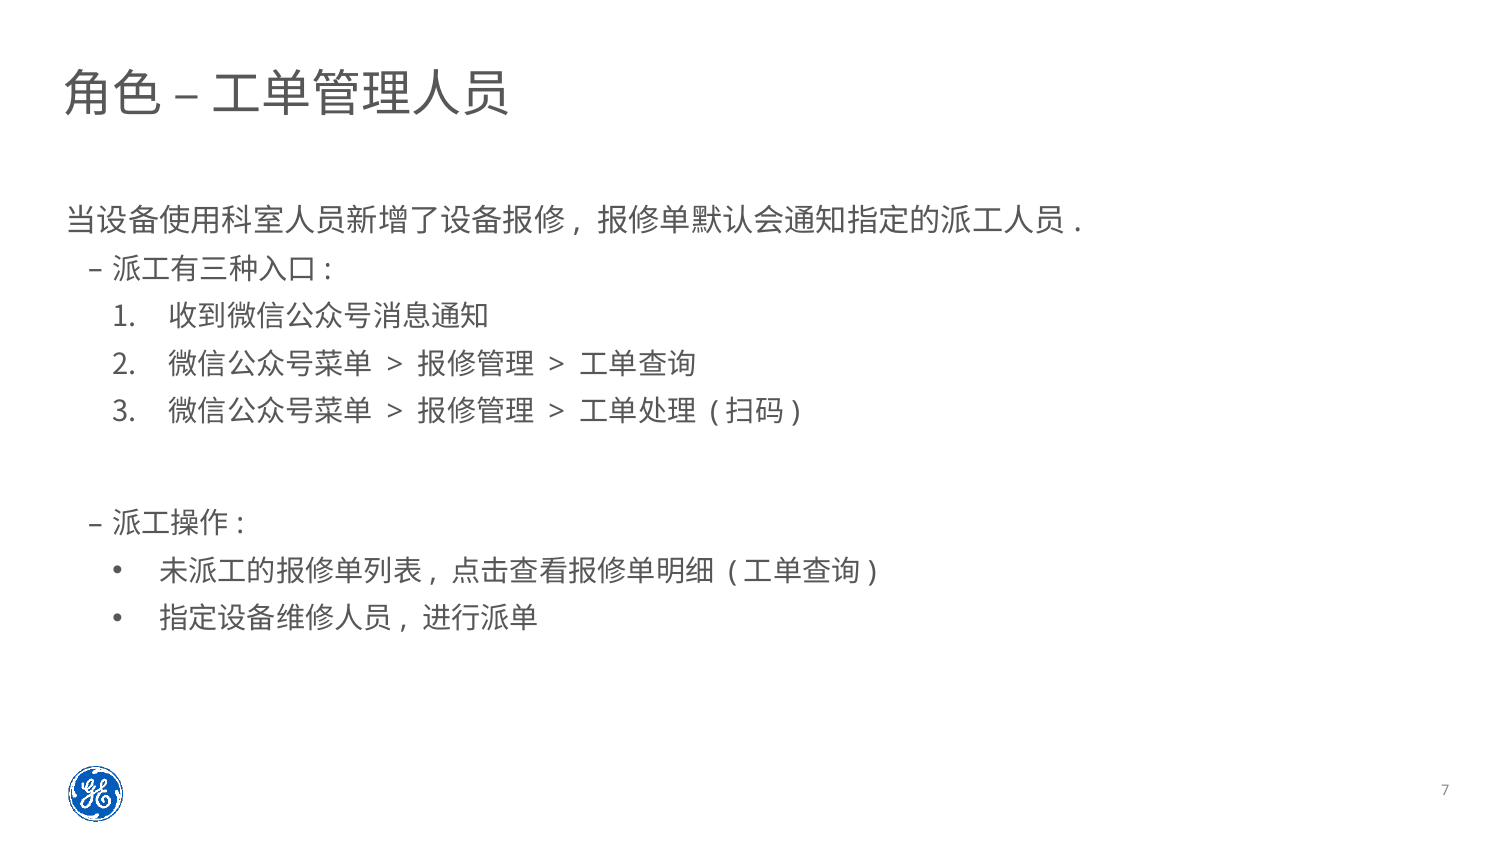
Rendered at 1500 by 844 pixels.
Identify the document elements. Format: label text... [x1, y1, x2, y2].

picture [66, 764, 125, 823]
list 当设备使用科室人员新增了设备报修, 报修单默认会通知指定的派工人员. 派工有三种入口: 收到微信公众号消息通知 微信公众号菜单 > 报修管理 > 工单查询 微信公众号菜单 > 报修管理 > 工单处理 (扫码) 派工操作: 未派工的报修单列表, 点击查看报修单明细 (工单查询) 指定设备维修人员, 进行派单 [63, 200, 1313, 736]
title 角色 – 工单管理人员 [62, 67, 1433, 194]
slide_number 7 [1404, 780, 1450, 798]
